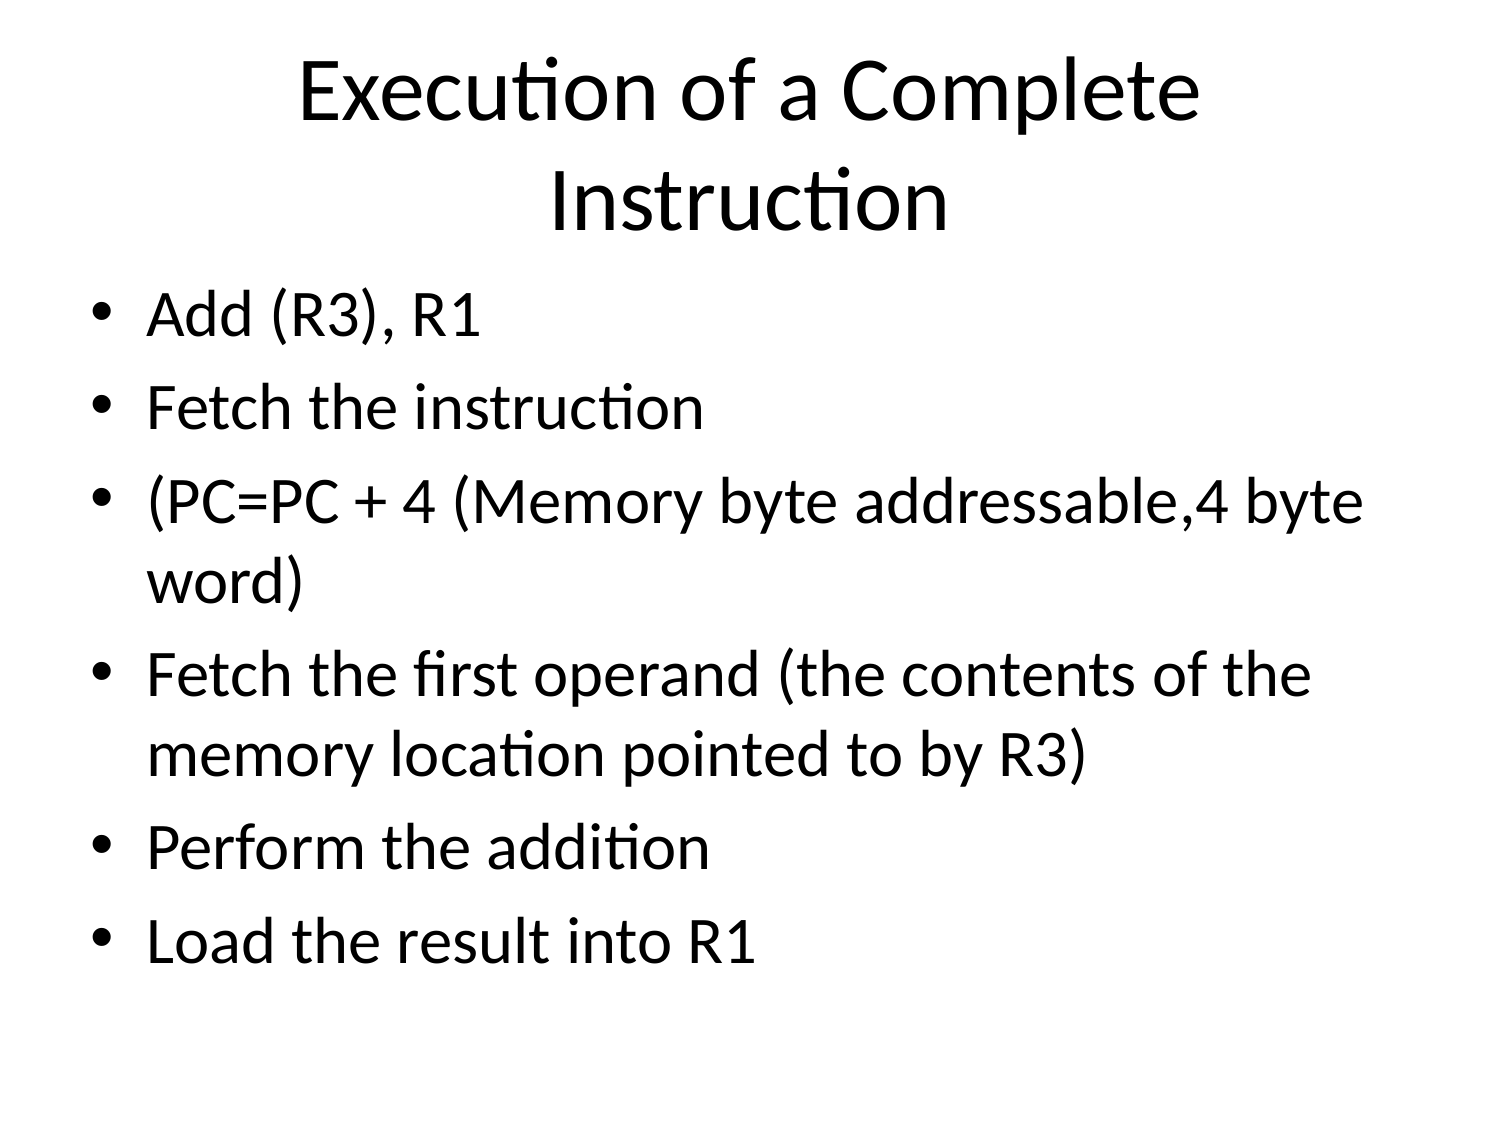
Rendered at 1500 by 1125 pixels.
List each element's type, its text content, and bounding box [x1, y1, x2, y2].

title Execution of a Complete Instruction [74, 44, 1426, 233]
list Add (R3), R1 Fetch the instruction (PC=PC + 4 (Memory byte addressable,4 byte word) Fetch the first operand (the contents of the memory location pointed to by R3) Perform the addition Load the result into R1 [74, 262, 1426, 1006]
